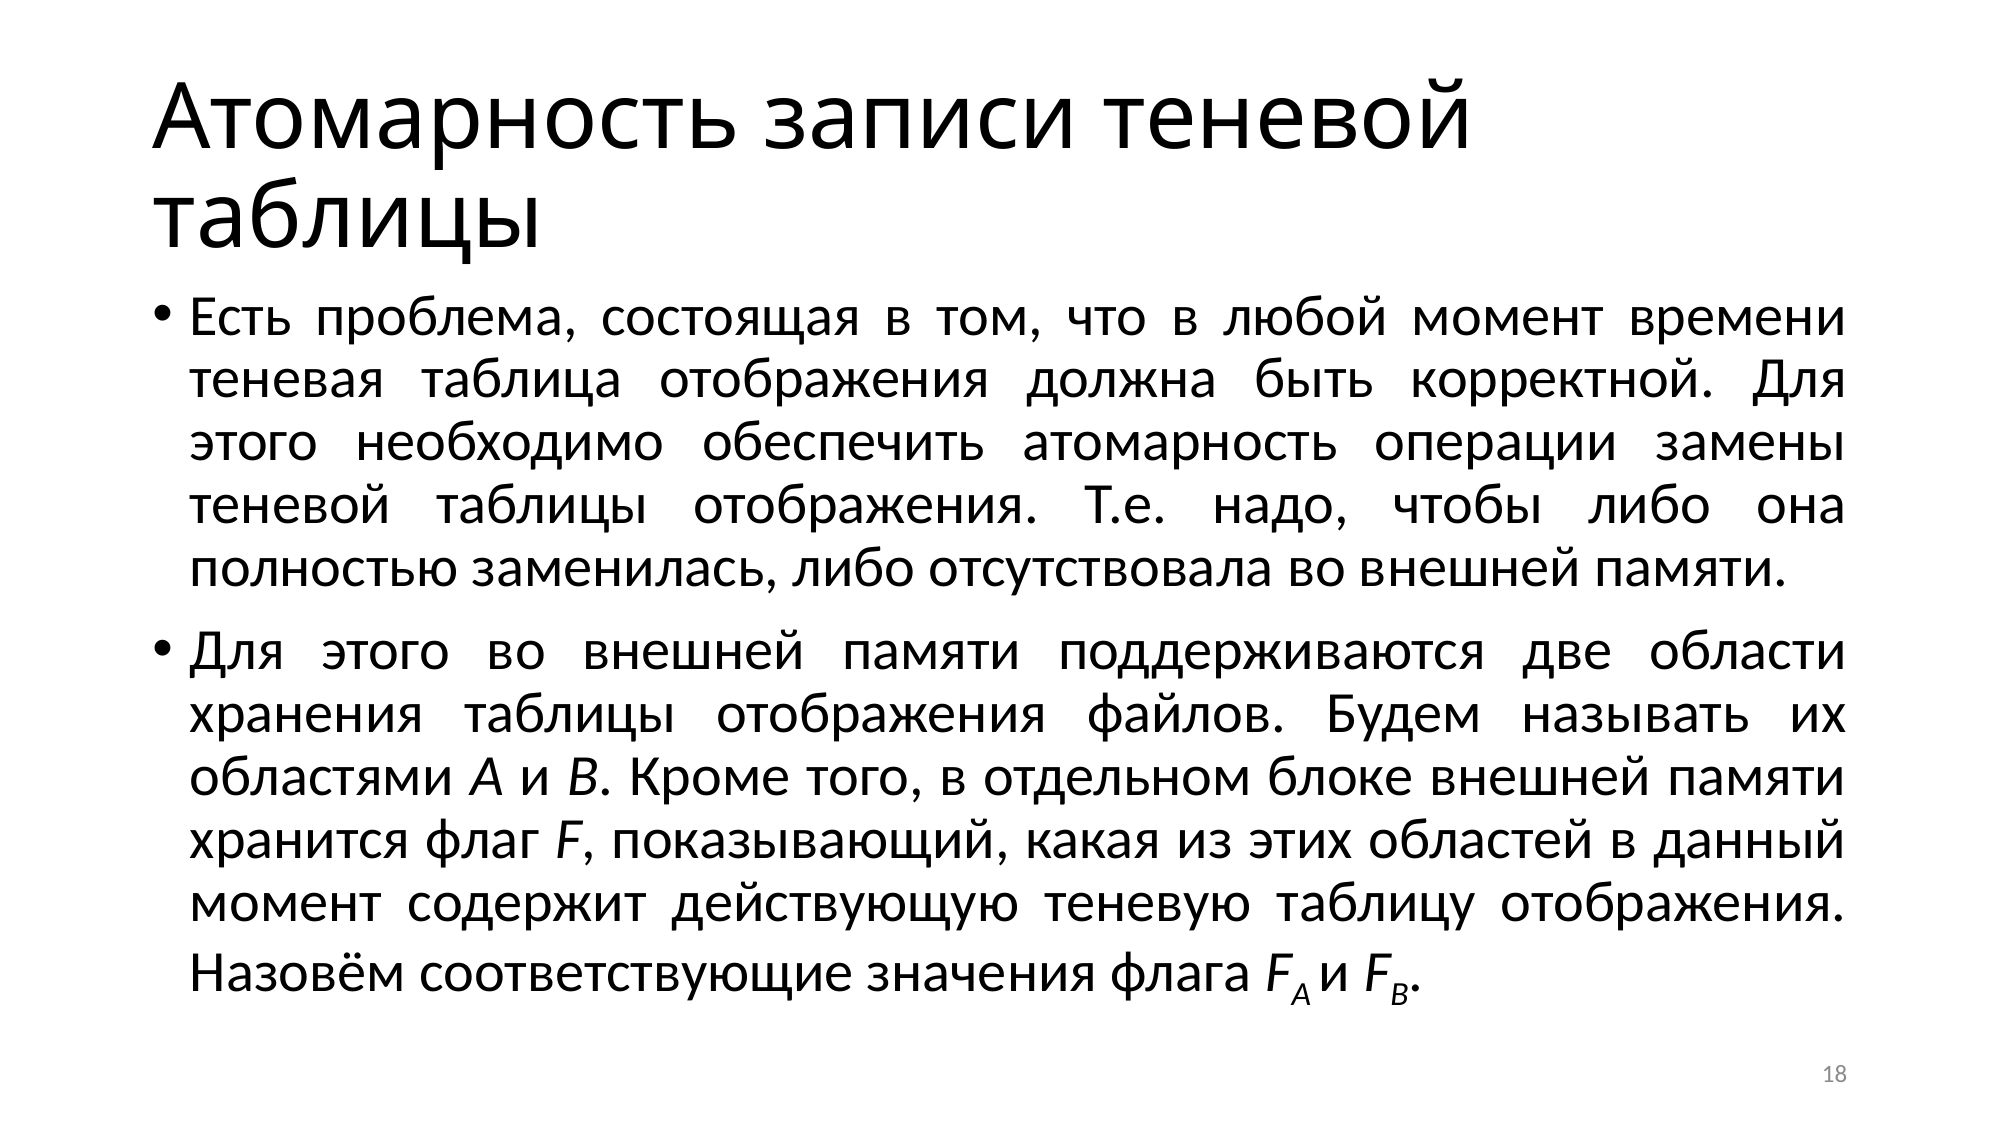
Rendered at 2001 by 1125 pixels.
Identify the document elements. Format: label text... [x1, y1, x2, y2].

slide_number 18 [1412, 1042, 1863, 1103]
title Атомарность записи теневой таблицы [137, 59, 1863, 277]
list Есть проблема, состоящая в том, что в любой момент времени теневая таблица отображения должна быть корректной. Для этого необходимо обеспечить атомарность операции замены теневой таблицы отображения. Т.е. надо, чтобы либо она полностью заменилась, либо отсутствовала во внешней памяти. Для этого во внешней памяти поддерживаются две области хранения таблицы отображения файлов. Будем называть их областями A и B. Кроме того, в отдельном блоке внешней памяти хранится флаг F, показывающий, какая из этих областей в данный момент содержит действующую теневую таблицу отображения. Назовём соответствующие значения флага FA и FB. [137, 277, 1863, 1103]
